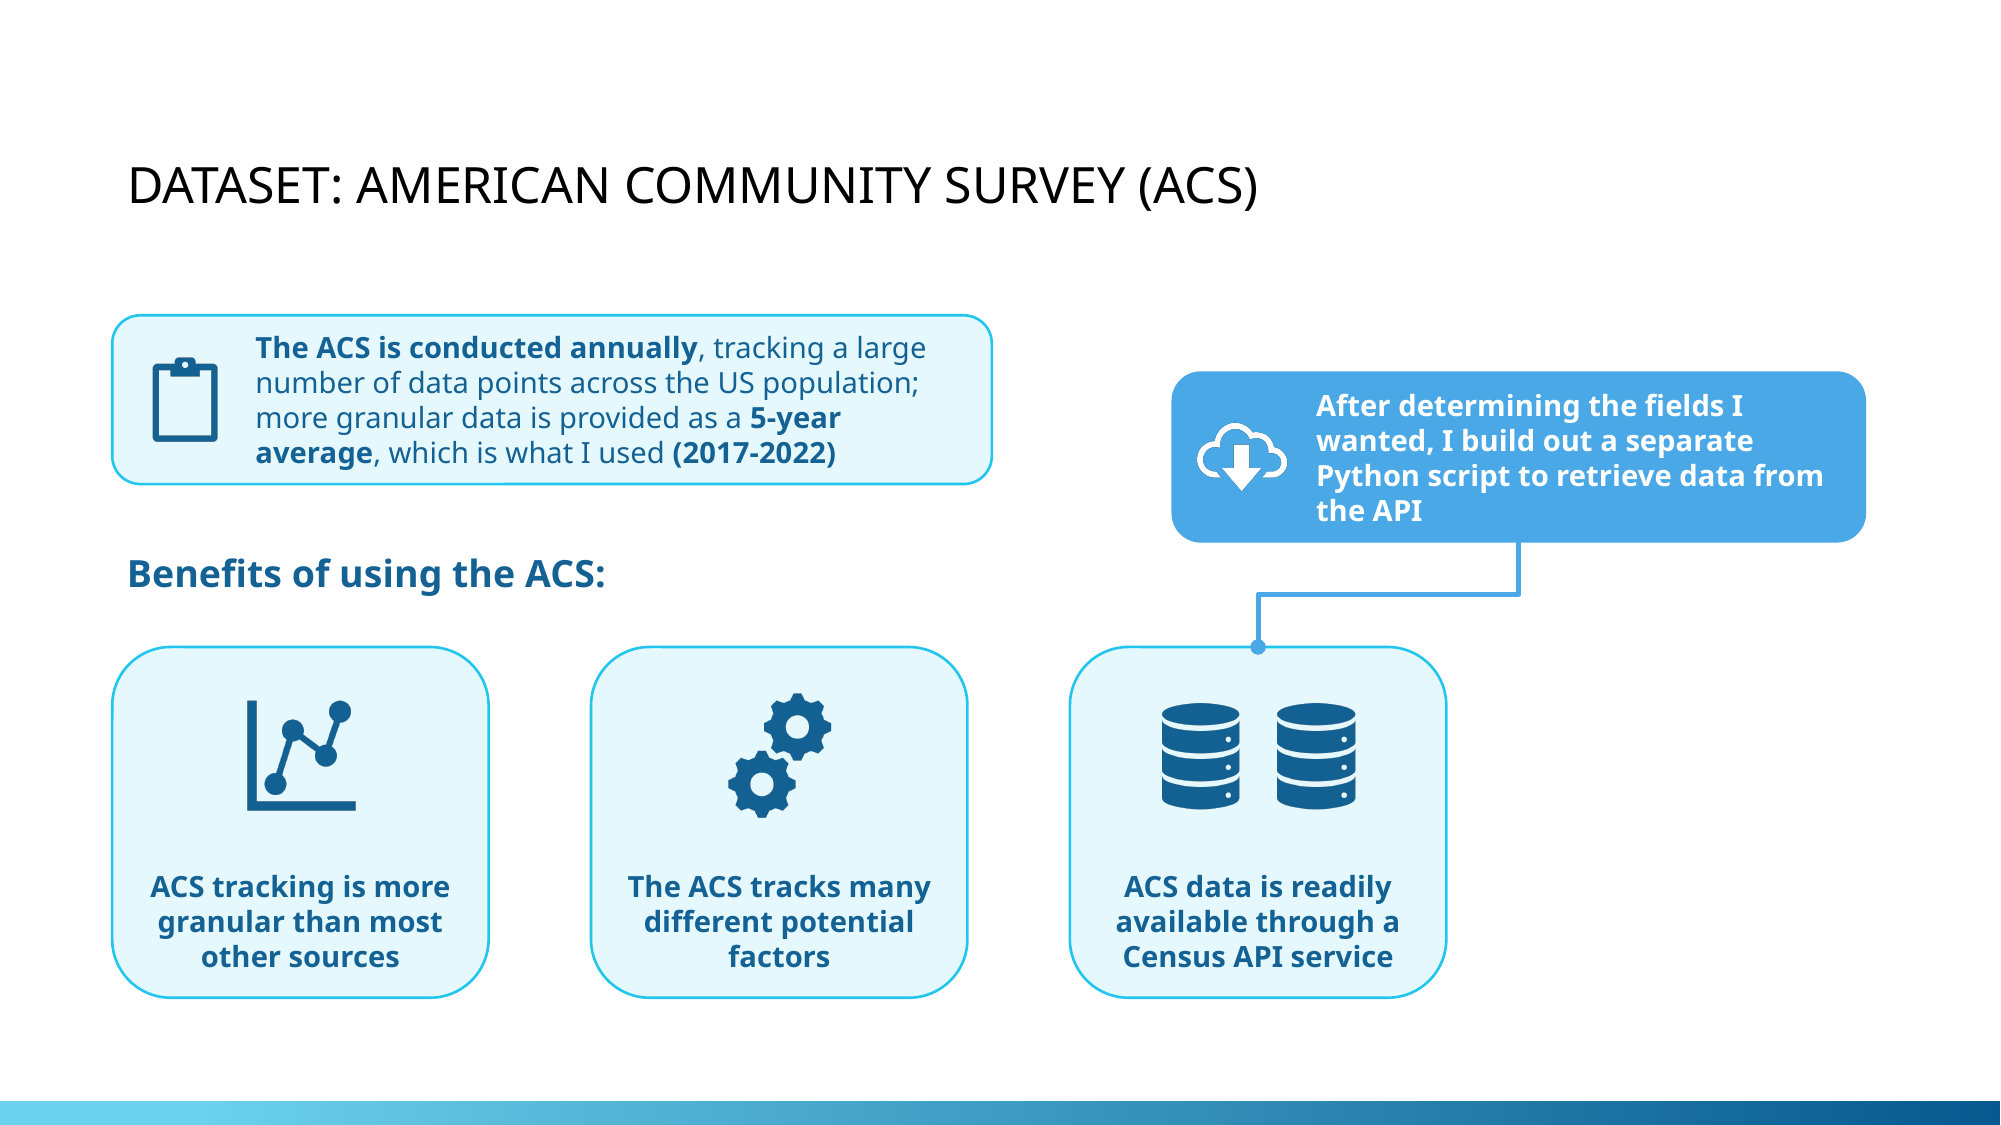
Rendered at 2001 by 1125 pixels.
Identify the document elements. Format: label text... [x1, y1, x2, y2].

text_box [1133, 689, 1383, 823]
text_box The ACS tracks many different potential factors [589, 645, 969, 1000]
text_box After determining the fields I wanted, I build out a separate Python script to retrieve data from the API [1171, 371, 1867, 543]
picture [1195, 410, 1289, 504]
text_box Benefits of using the ACS: [112, 543, 1011, 603]
title DATASET: AMERICAN COMMUNITY SURVEY (ACS) [112, 111, 1888, 257]
text_box ACS tracking is more granular than most other sources [110, 645, 490, 1000]
picture [134, 349, 235, 450]
text_box ACS data is readily available through a Census API service [1068, 645, 1448, 1000]
picture [225, 680, 376, 831]
picture [703, 680, 855, 831]
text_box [1335, 463, 1442, 725]
text_box The ACS is conducted annually, tracking a large number of data points across the US population; more granular data is provided as a 5-year average, which is what I used (2017-2022) [110, 313, 994, 486]
